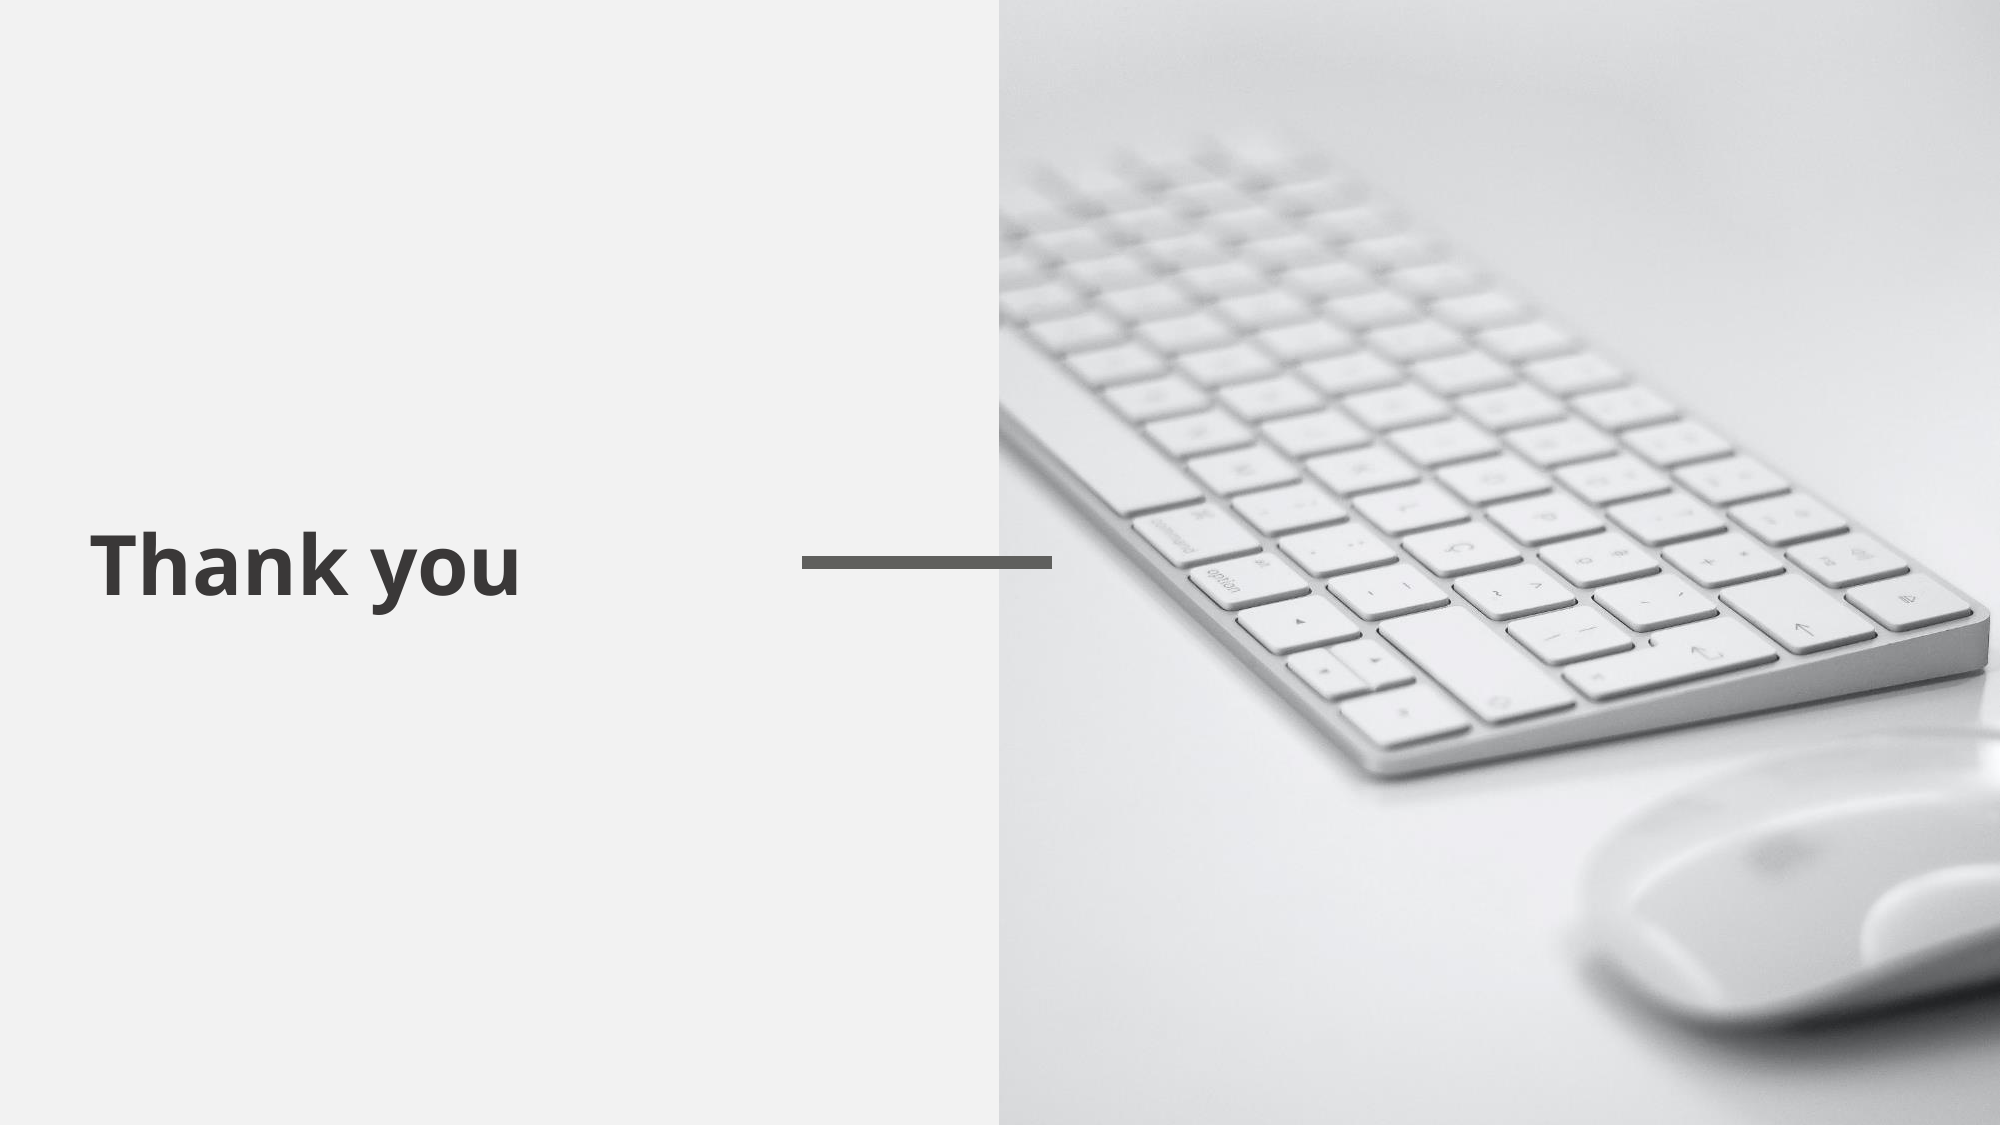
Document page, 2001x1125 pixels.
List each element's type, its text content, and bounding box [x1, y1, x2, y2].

text_box Thank you [74, 504, 869, 620]
picture [999, 0, 2000, 1125]
